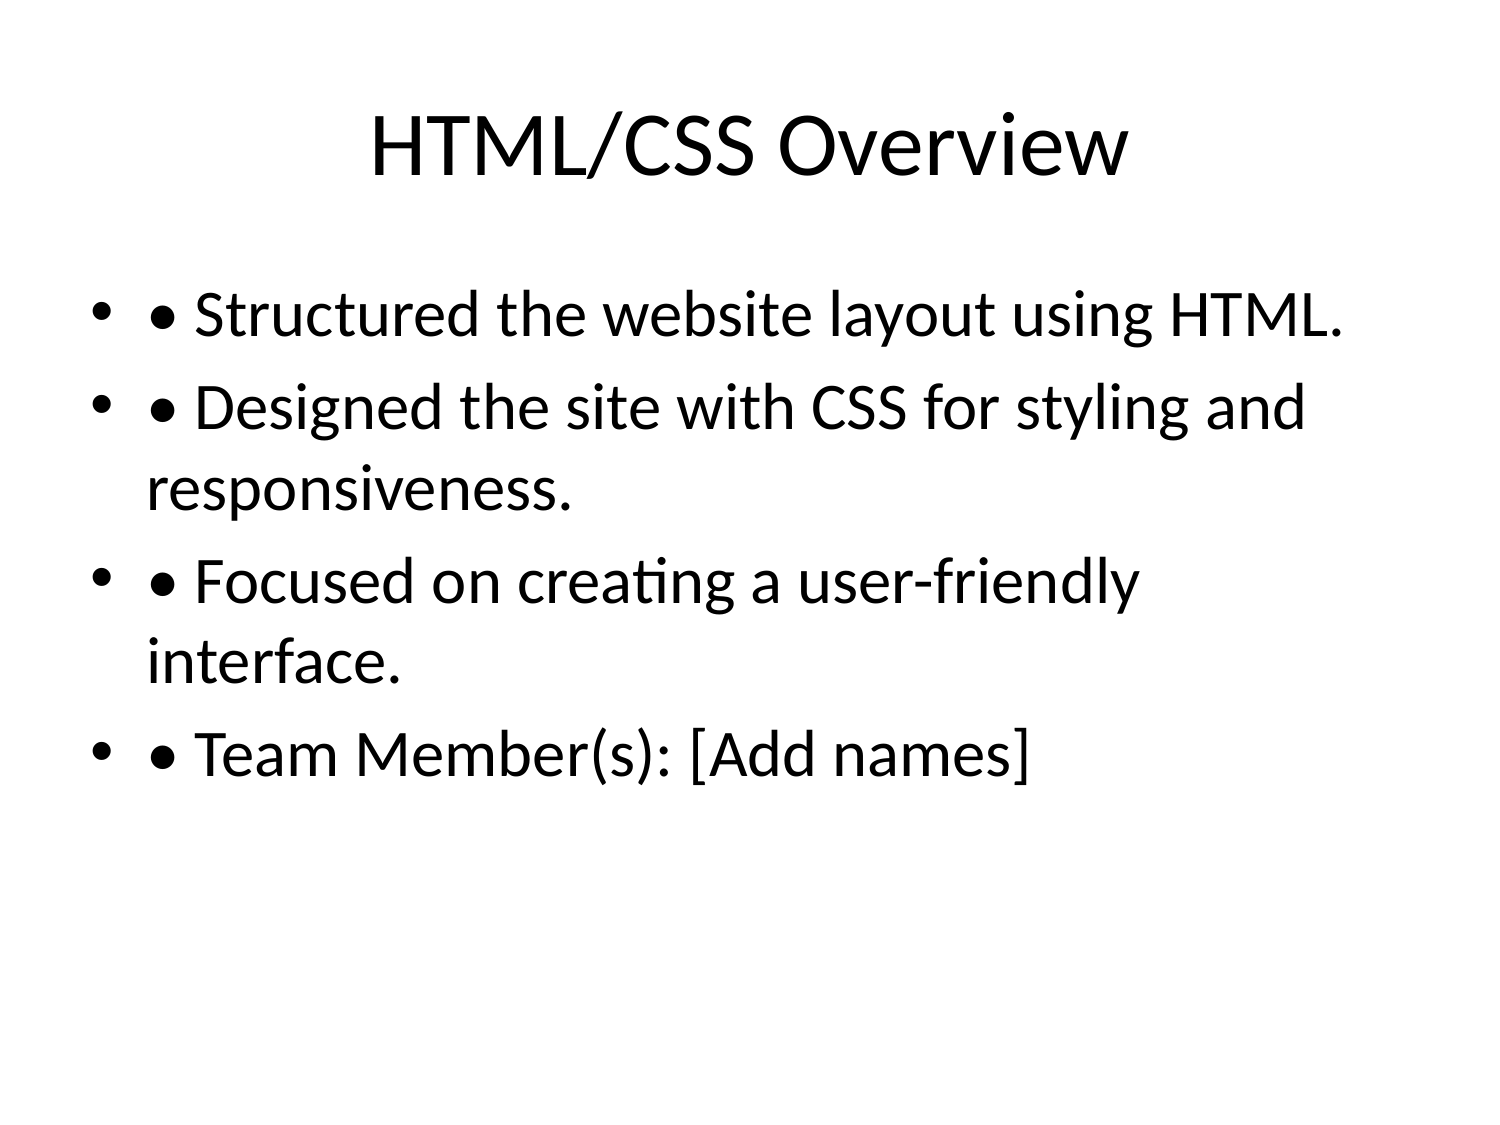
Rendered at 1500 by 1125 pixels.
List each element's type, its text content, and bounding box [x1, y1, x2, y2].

title HTML/CSS Overview [75, 45, 1425, 233]
list • Structured the website layout using HTML. • Designed the site with CSS for styling and responsiveness. • Focused on creating a user-friendly interface. • Team Member(s): [Add names] [75, 262, 1425, 1005]
